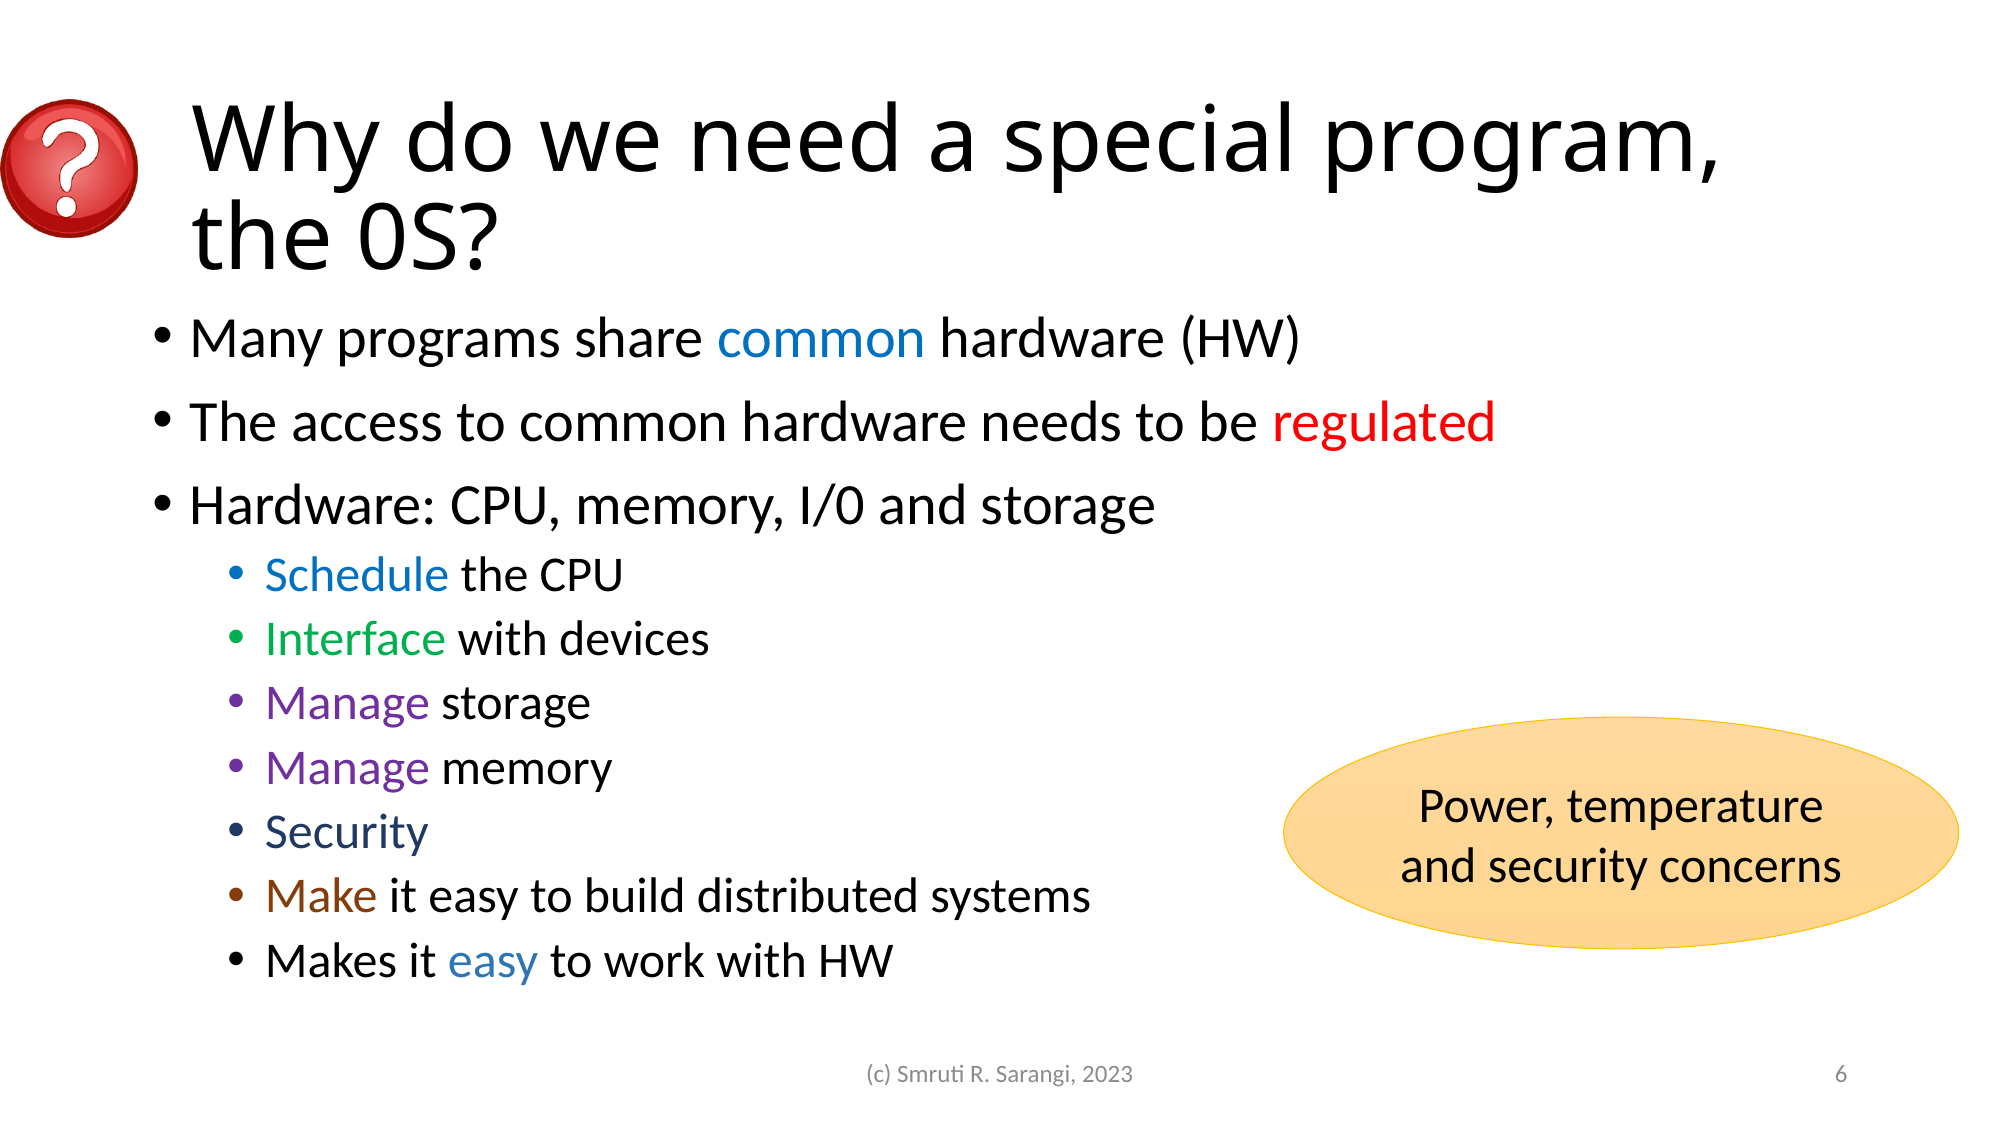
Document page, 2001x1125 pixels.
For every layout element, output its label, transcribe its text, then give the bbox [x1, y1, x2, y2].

slide_number 6 [1412, 1042, 1863, 1103]
text_box Power, temperature and security concerns [1283, 716, 1960, 950]
picture [0, 99, 138, 238]
list Many programs share common hardware (HW) The access to common hardware needs to be regulated Hardware: CPU, memory, I/0 and storage Schedule the CPU Interface with devices Manage storage Manage memory Security Make it easy to build distributed systems Makes it easy to work with HW [137, 299, 1863, 1014]
title Why do we need a special program, the 0S? [176, 82, 1902, 300]
footer (c) Smruti R. Sarangi, 2023 [662, 1042, 1338, 1103]
